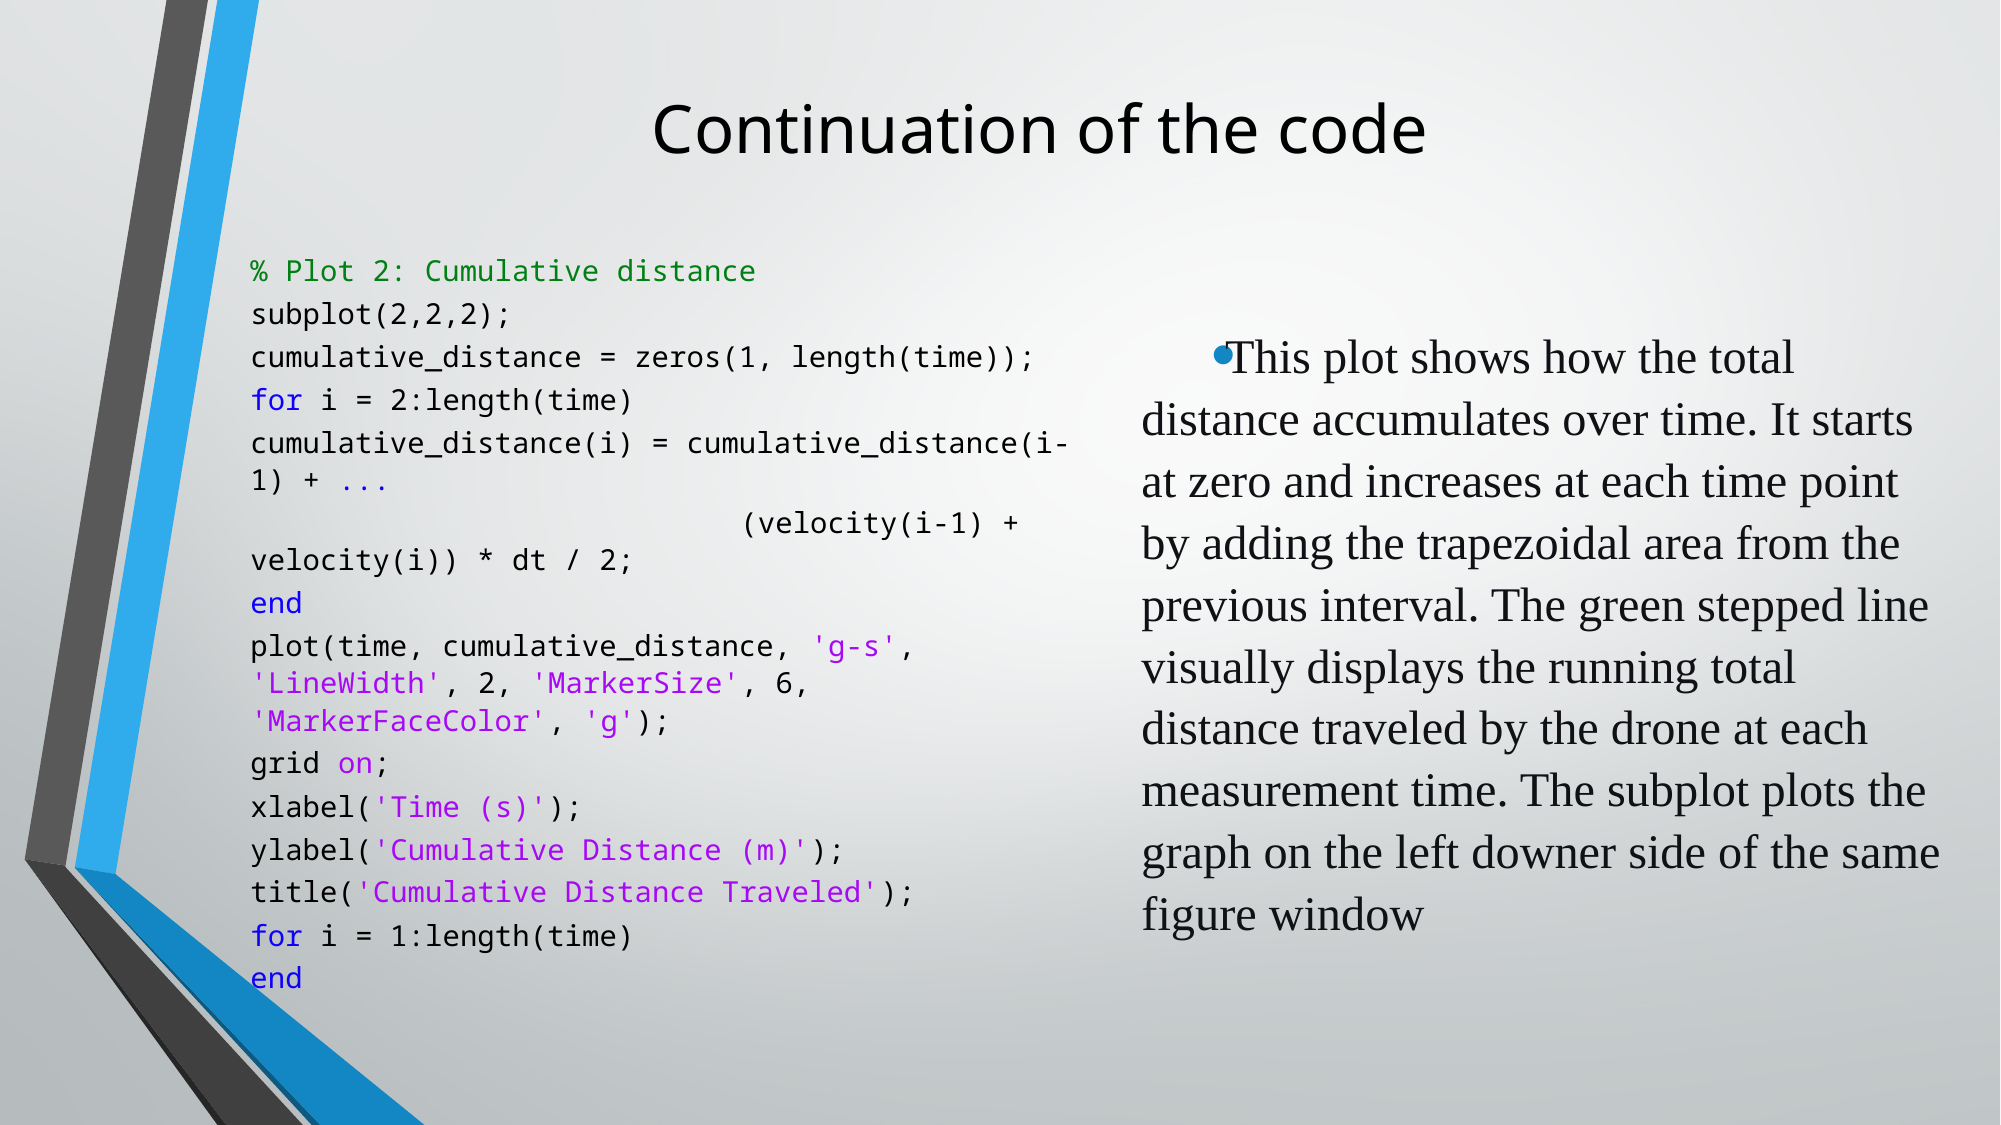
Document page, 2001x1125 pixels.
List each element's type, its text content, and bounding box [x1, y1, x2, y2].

title Continuation of the code [219, 50, 1863, 204]
list % Plot 2: Cumulative distance subplot(2,2,2); cumulative_distance = zeros(1, length(time)); for i = 2:length(time) cumulative_distance(i) = cumulative_distance(i-1) + ... (velocity(i-1) + velocity(i)) * dt / 2; end plot(time, cumulative_distance, 'g-s', 'LineWidth', 2, 'MarkerSize', 6, 'MarkerFaceColor', 'g'); grid on; xlabel('Time (s)'); ylabel('Cumulative Distance (m)'); title('Cumulative Distance Traveled'); for i = 1:length(time) end This plot shows how the total distance accumulates over time. It starts at zero and increases at each time point by adding the trapezoidal area from the previous interval. The green stepped line visually displays the running total distance traveled by the drone at each measurement time. The subplot plots the graph on the left downer side of the same figure window [235, 238, 1961, 1006]
